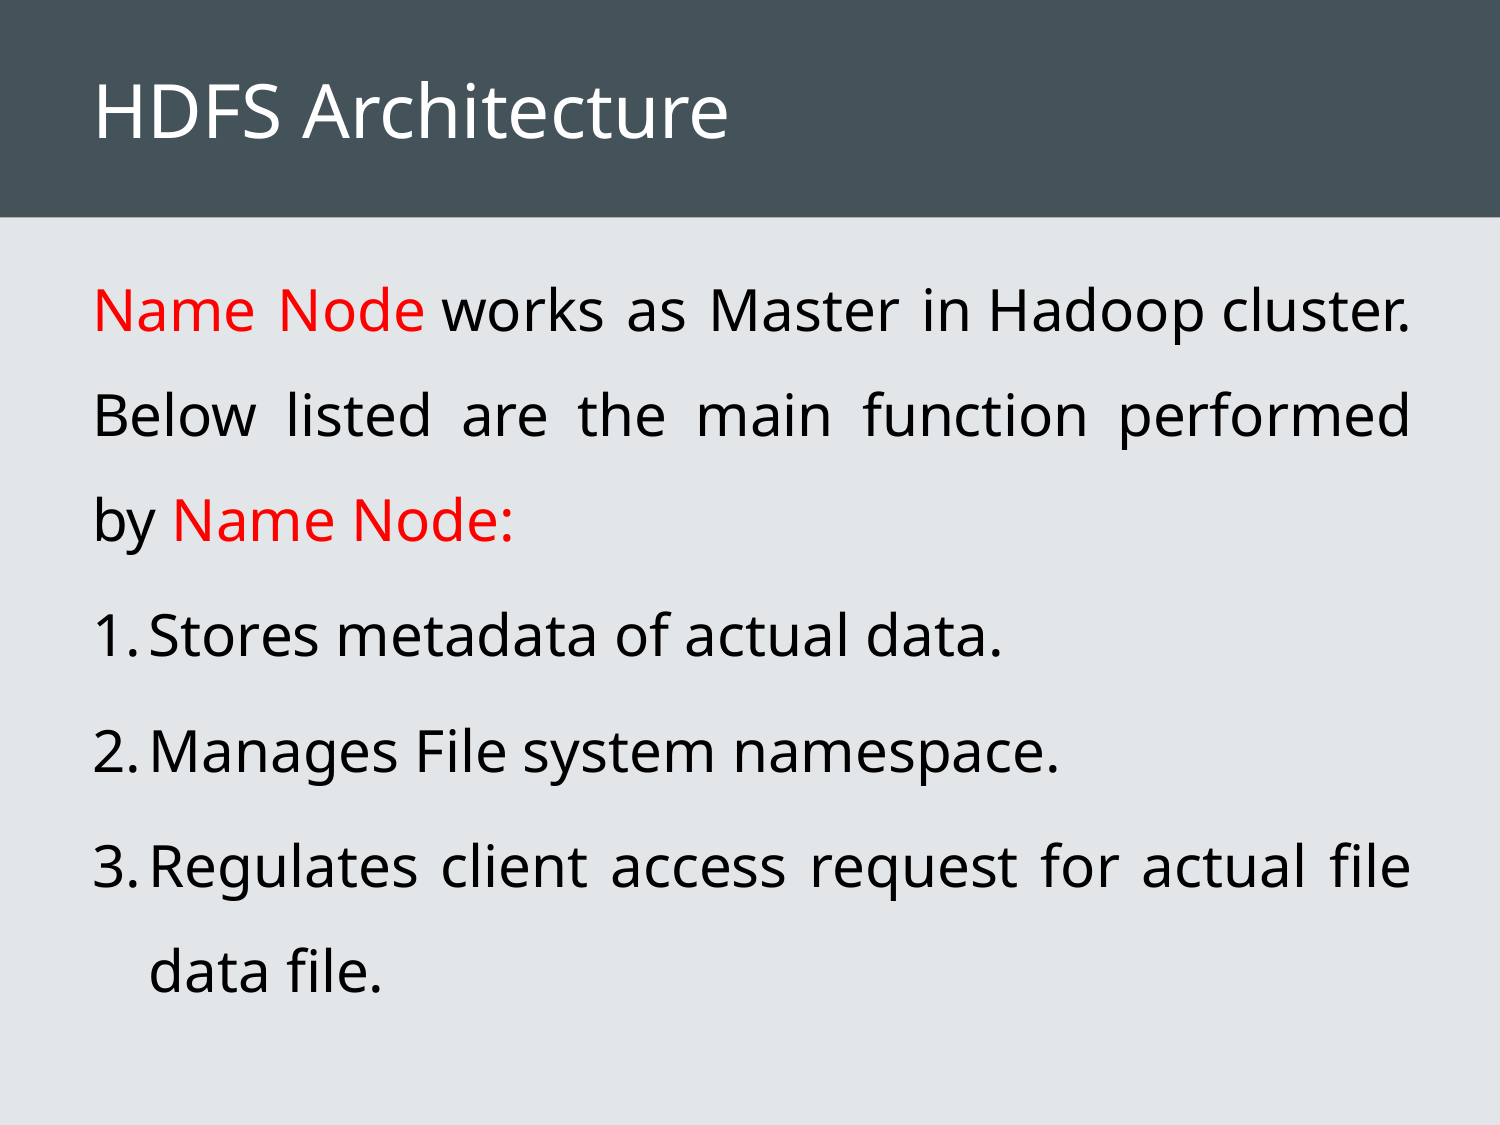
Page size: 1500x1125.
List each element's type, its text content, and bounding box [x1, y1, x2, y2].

title HDFS Architecture [77, 0, 1500, 218]
list Name Node works as Master in Hadoop cluster. Below listed are the main function performed by Name Node: Stores metadata of actual data. Manages File system namespace. Regulates client access request for actual file data file. [77, 230, 1428, 1110]
